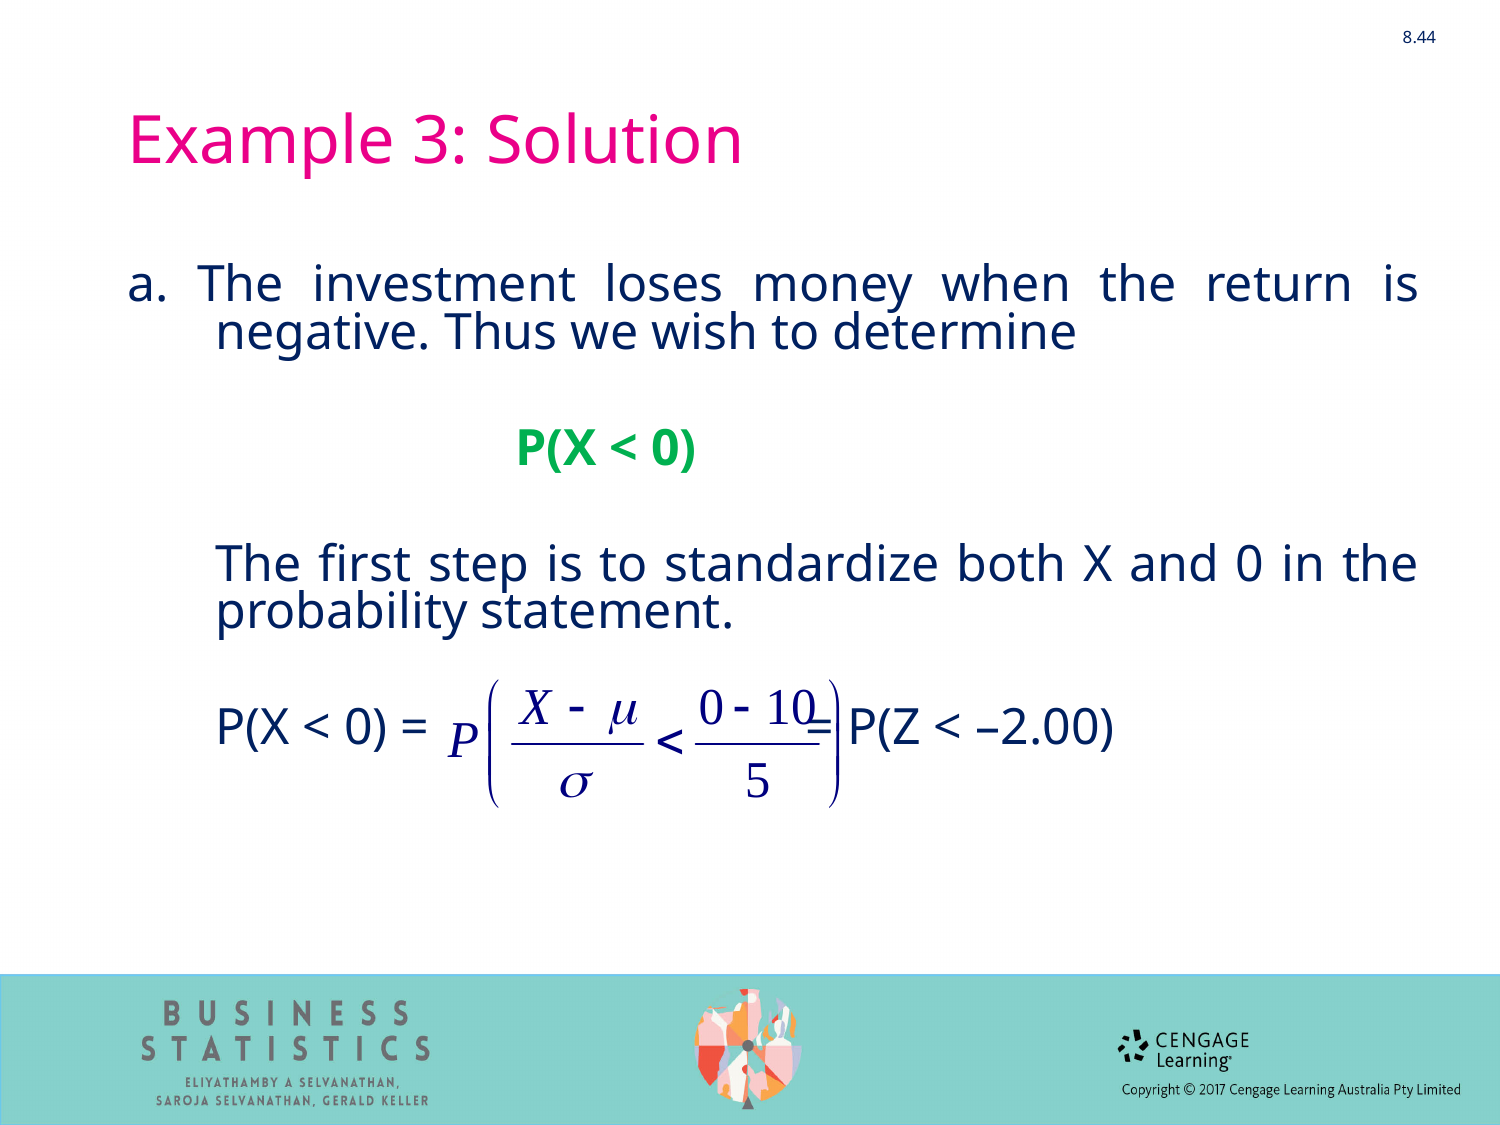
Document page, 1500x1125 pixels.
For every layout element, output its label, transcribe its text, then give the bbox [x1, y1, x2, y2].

title Example 3: Solution [112, 66, 1388, 208]
slide_number 8.44 [1387, 0, 1500, 55]
list a. The investment loses money when the return is negative. Thus we wish to determine P(X < 0) The first step is to standardize both X and 0 in the probability statement. P(X < 0) = = P(Z < –2.00) [111, 255, 1436, 931]
picture [0, 1, 1500, 1125]
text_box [437, 667, 857, 819]
